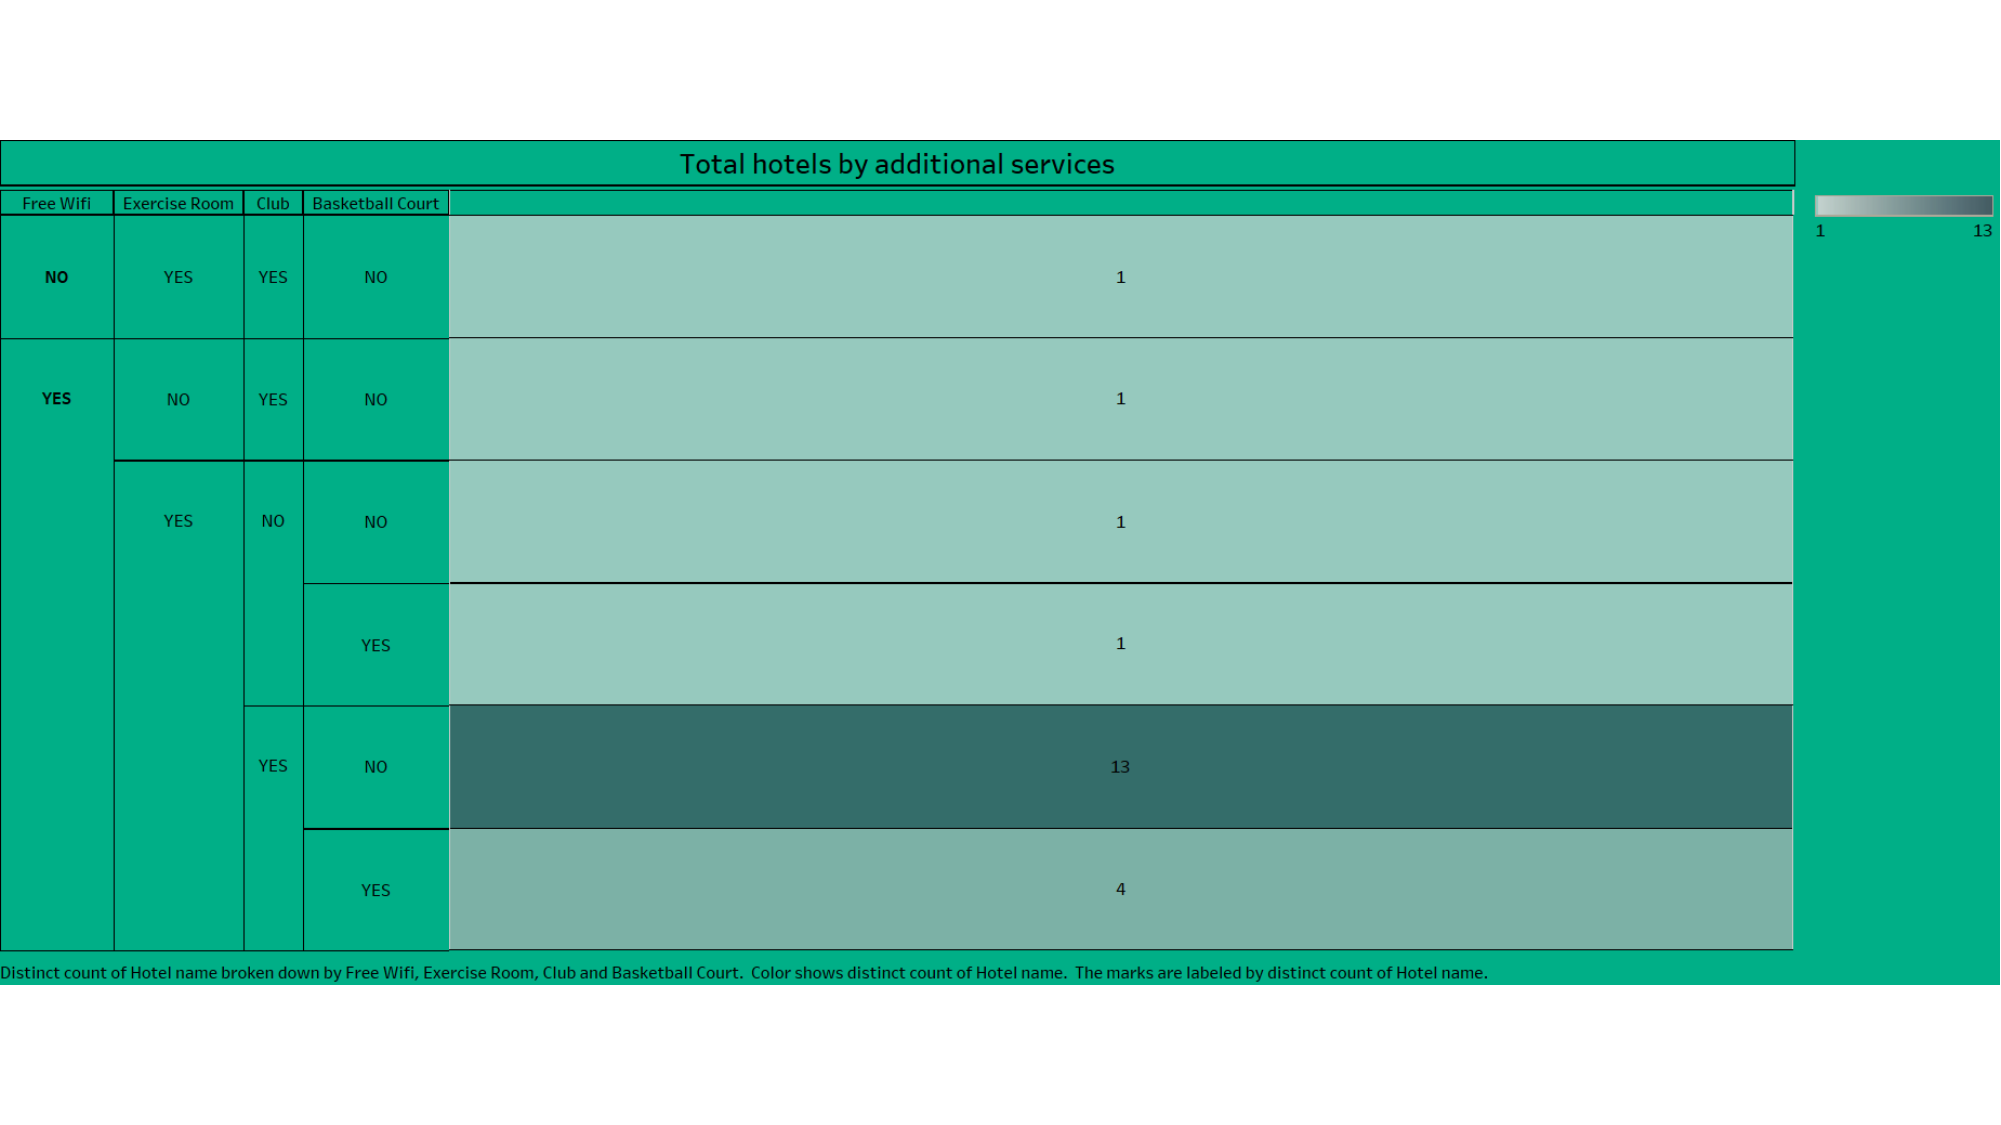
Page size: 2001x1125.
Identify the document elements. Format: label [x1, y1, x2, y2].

picture [0, 140, 2000, 985]
